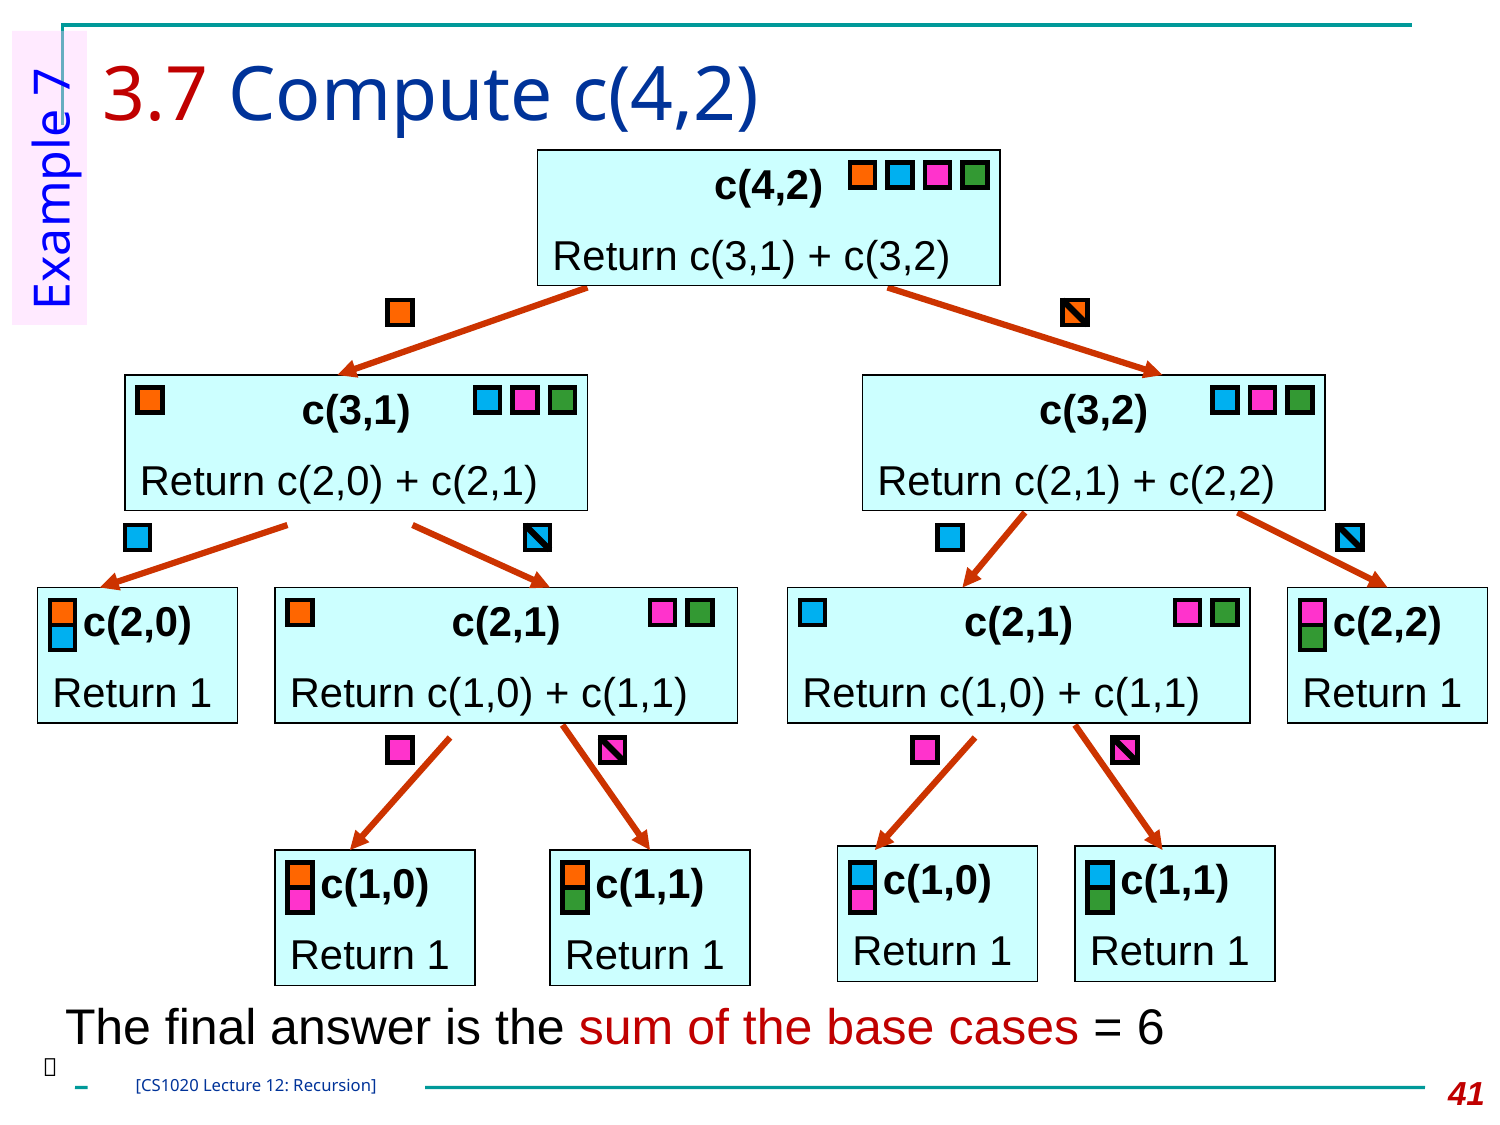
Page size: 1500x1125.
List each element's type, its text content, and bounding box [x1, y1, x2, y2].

slide_number 41 [1400, 1065, 1500, 1125]
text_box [1074, 738, 1276, 988]
text_box The final answer is the sum of the base cases = 6 [50, 987, 1225, 1075]
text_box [549, 724, 751, 992]
text_box Example 7 [12, 30, 87, 325]
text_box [1254, 512, 1488, 730]
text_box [787, 512, 1251, 730]
text_box [CS1020 Lecture 12: Recursion] [87, 1074, 425, 1100]
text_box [837, 737, 1038, 988]
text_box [862, 287, 1326, 517]
text_box  [24, 1050, 75, 1083]
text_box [274, 524, 738, 730]
title 3.7 Compute c(4,2) [87, 37, 1476, 168]
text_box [274, 737, 476, 992]
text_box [37, 524, 273, 730]
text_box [124, 287, 588, 517]
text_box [537, 149, 1001, 292]
